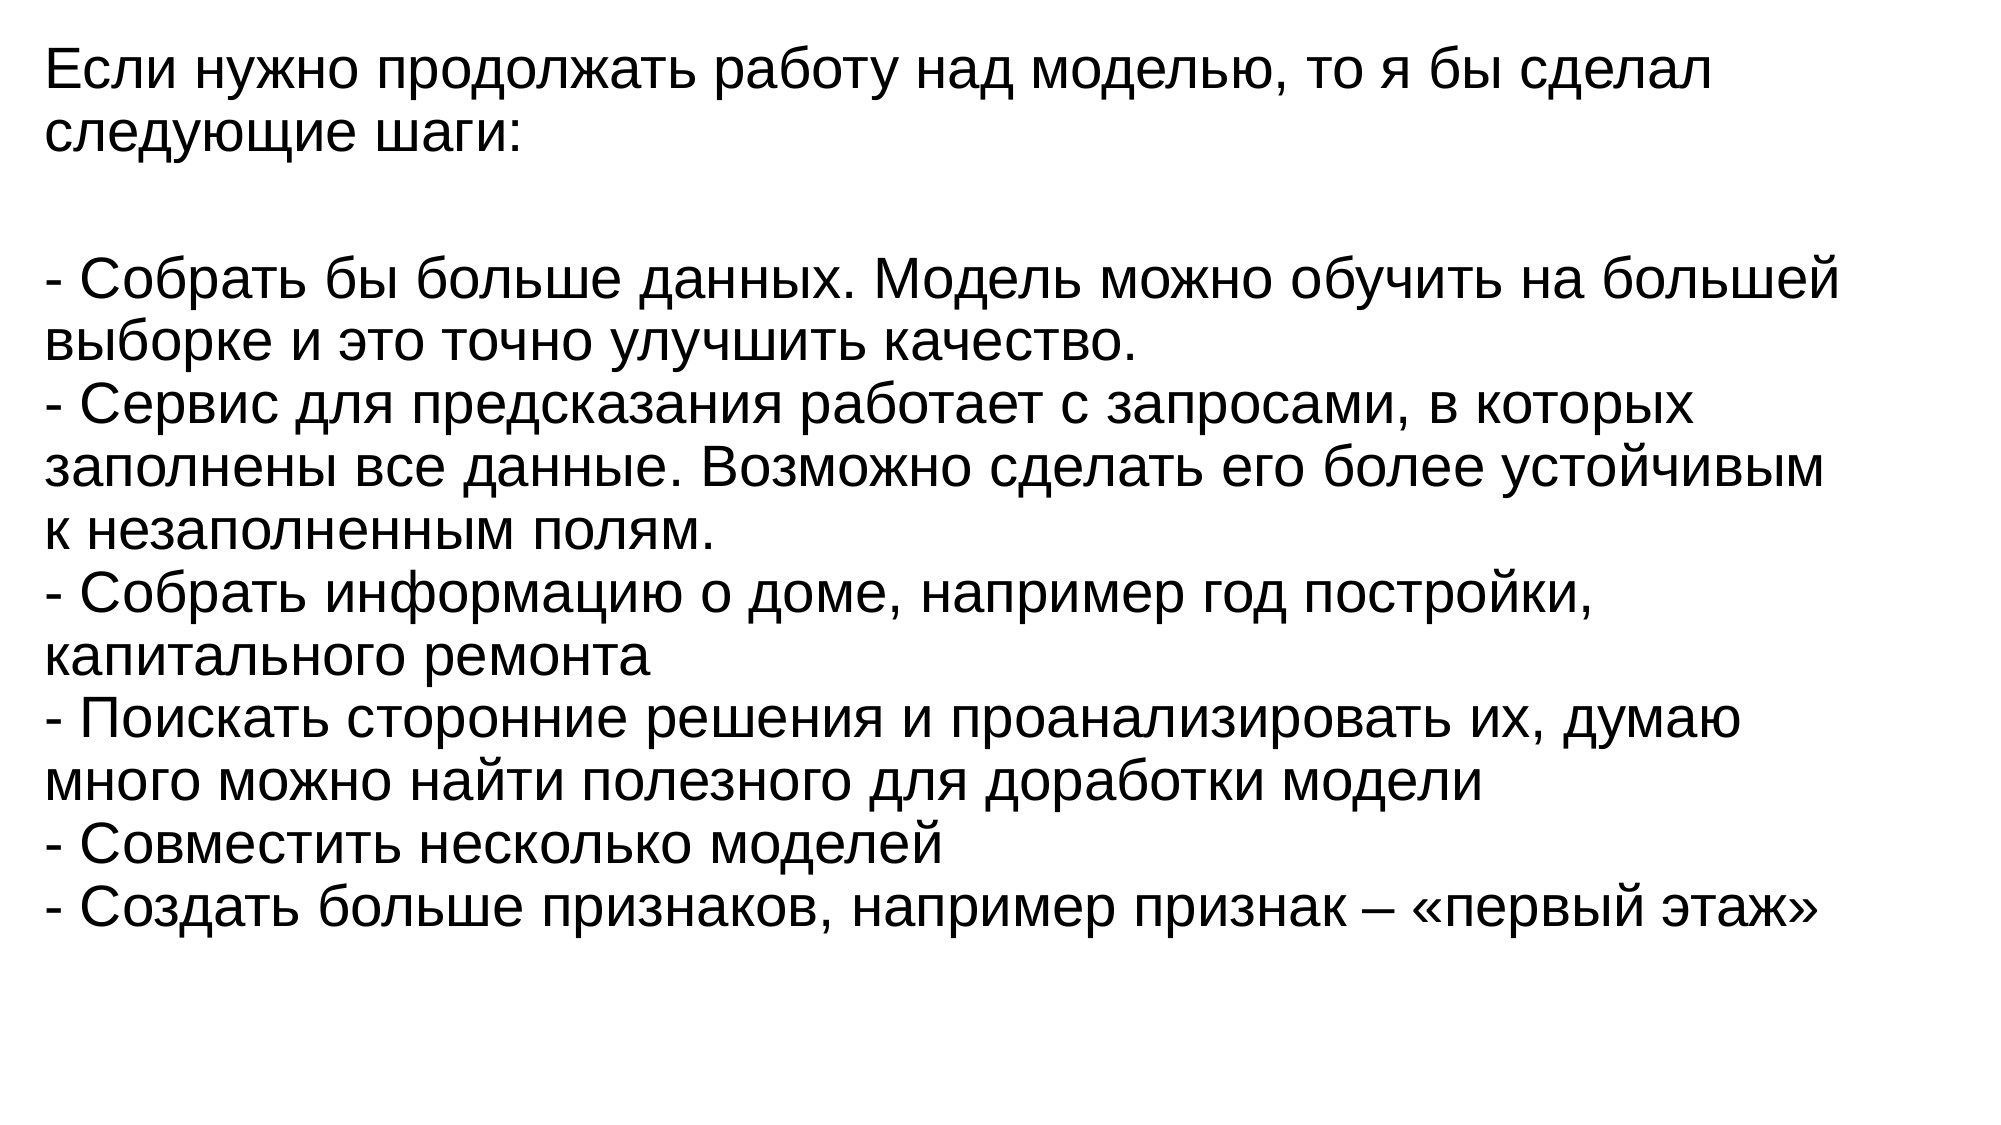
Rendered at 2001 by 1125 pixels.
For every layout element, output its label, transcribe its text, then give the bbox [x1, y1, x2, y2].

list Если нужно продолжать работу над моделью, то я бы сделал следующие шаги: - Собрать бы больше данных. Модель можно обучить на большей выборке и это точно улучшить качество. - Сервис для предсказания работает с запросами, в которых заполнены все данные. Возможно сделать его более устойчивым к незаполненным полям. - Собрать информацию о доме, например год постройки, капитального ремонта - Поискать сторонние решения и проанализировать их, думаю много можно найти полезного для доработки модели - Совместить несколько моделей - Создать больше признаков, например признак – «первый этаж» [29, 30, 1863, 1101]
